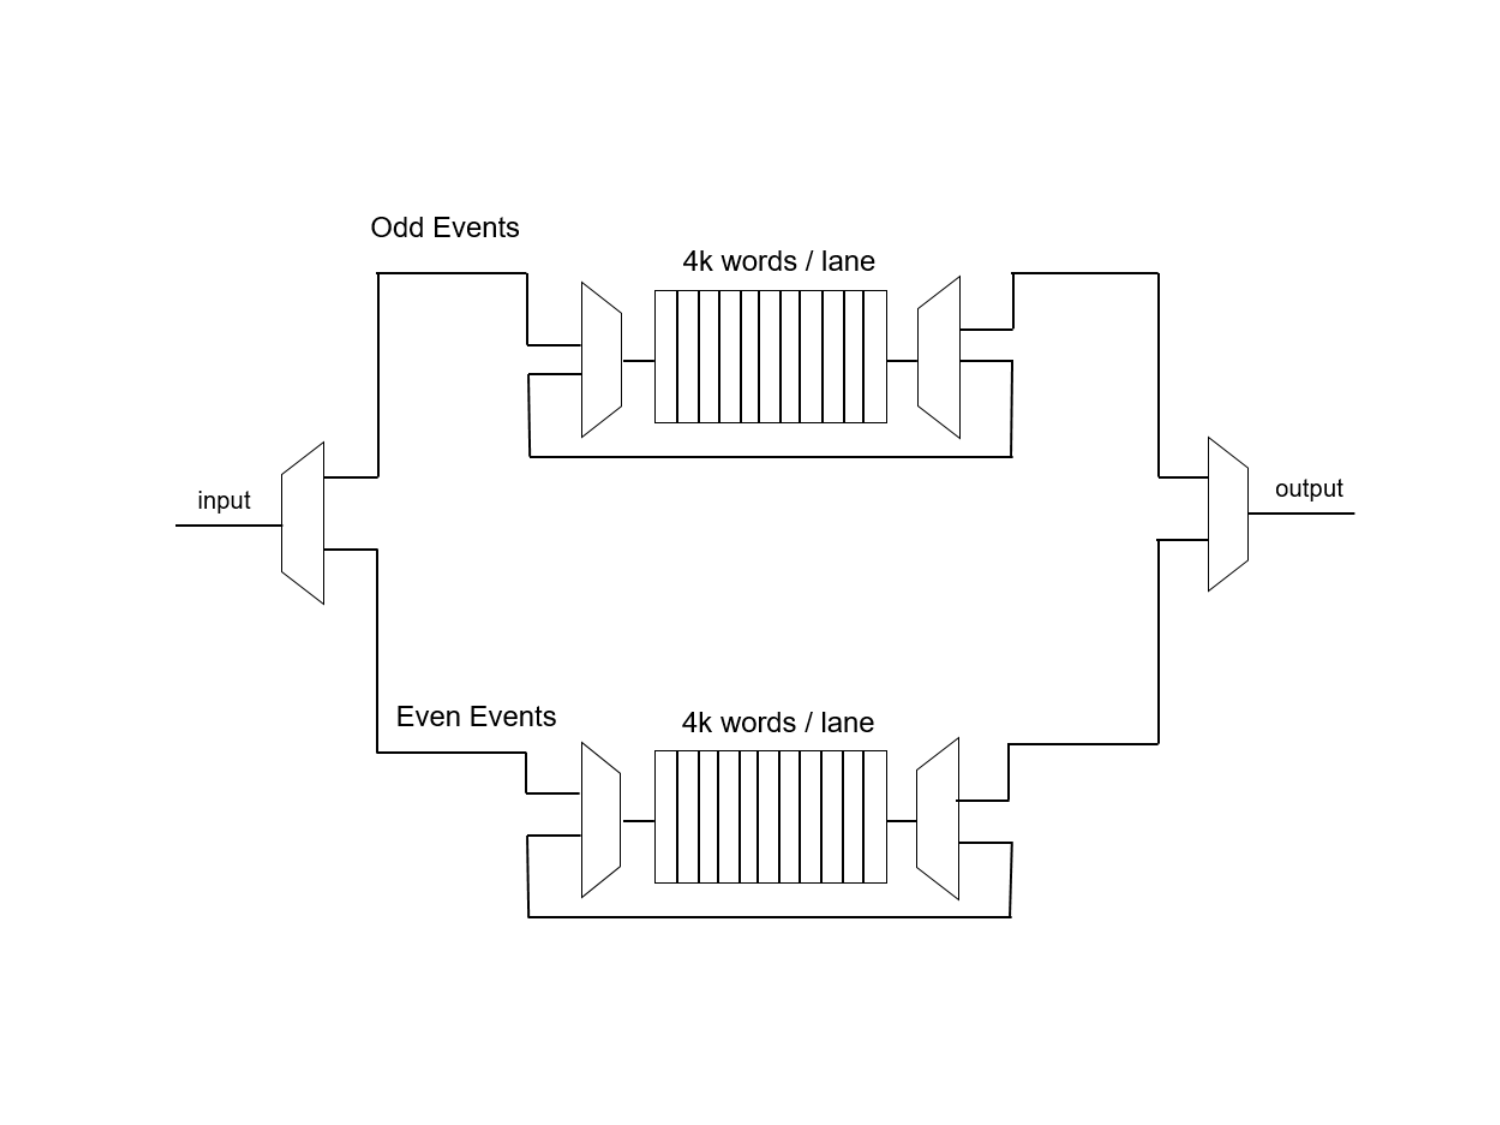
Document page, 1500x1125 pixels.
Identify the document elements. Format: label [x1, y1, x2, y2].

picture [160, 188, 1377, 963]
